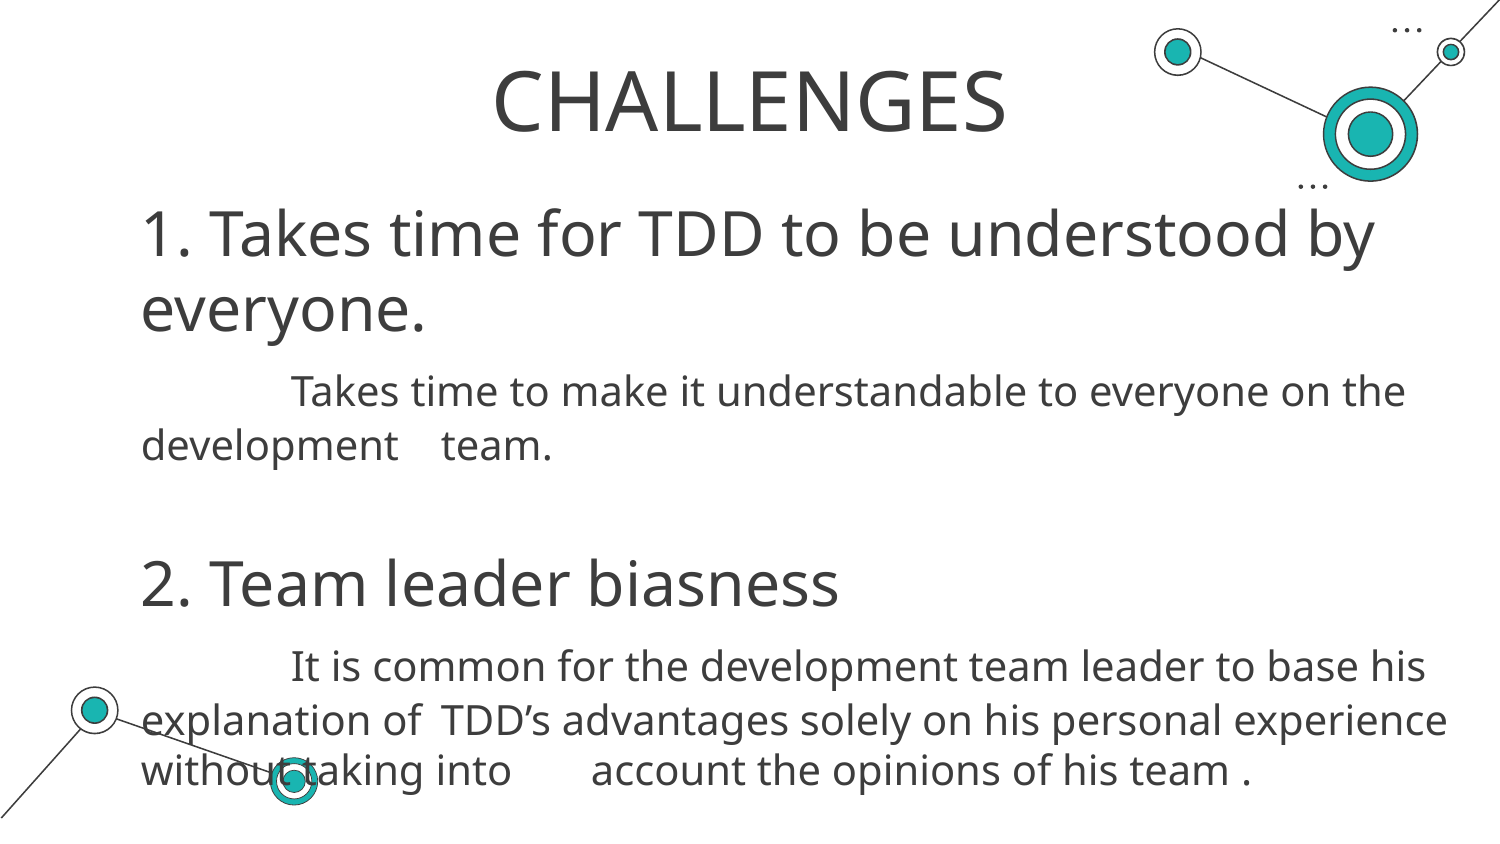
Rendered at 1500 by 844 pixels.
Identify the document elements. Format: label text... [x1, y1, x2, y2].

title 1. Takes time for TDD to be understood by everyone. Takes time to make it understandable to everyone on the development team. 2. Team leader biasness It is common for the development team leader to base his explanation of TDD’s advantages solely on his personal experience without taking into account the opinions of his team . [125, 97, 1486, 816]
text_box CHALLENGES [299, 50, 1201, 145]
